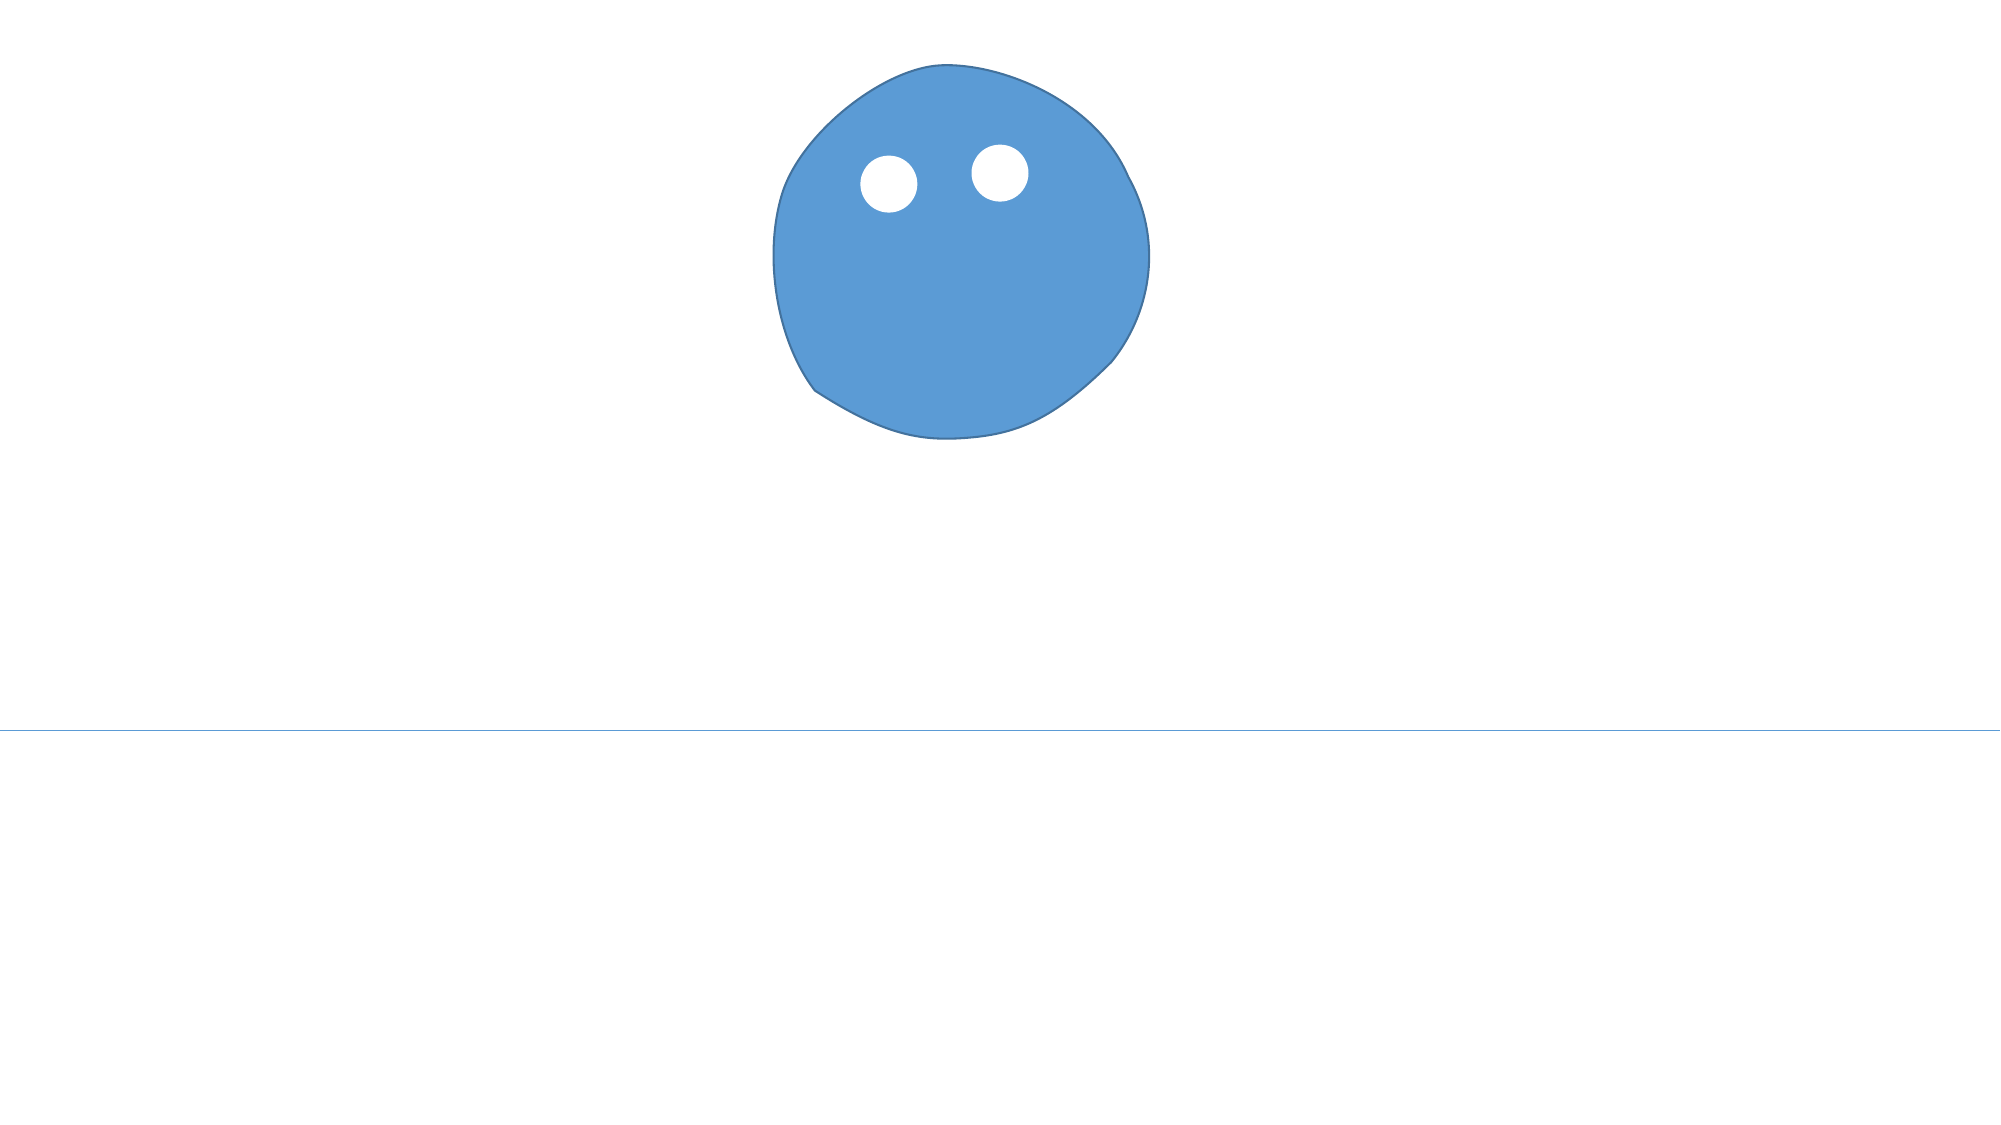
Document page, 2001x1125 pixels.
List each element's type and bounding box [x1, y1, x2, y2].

text_box [859, 154, 919, 214]
text_box [772, 64, 1151, 440]
text_box [970, 143, 1030, 203]
